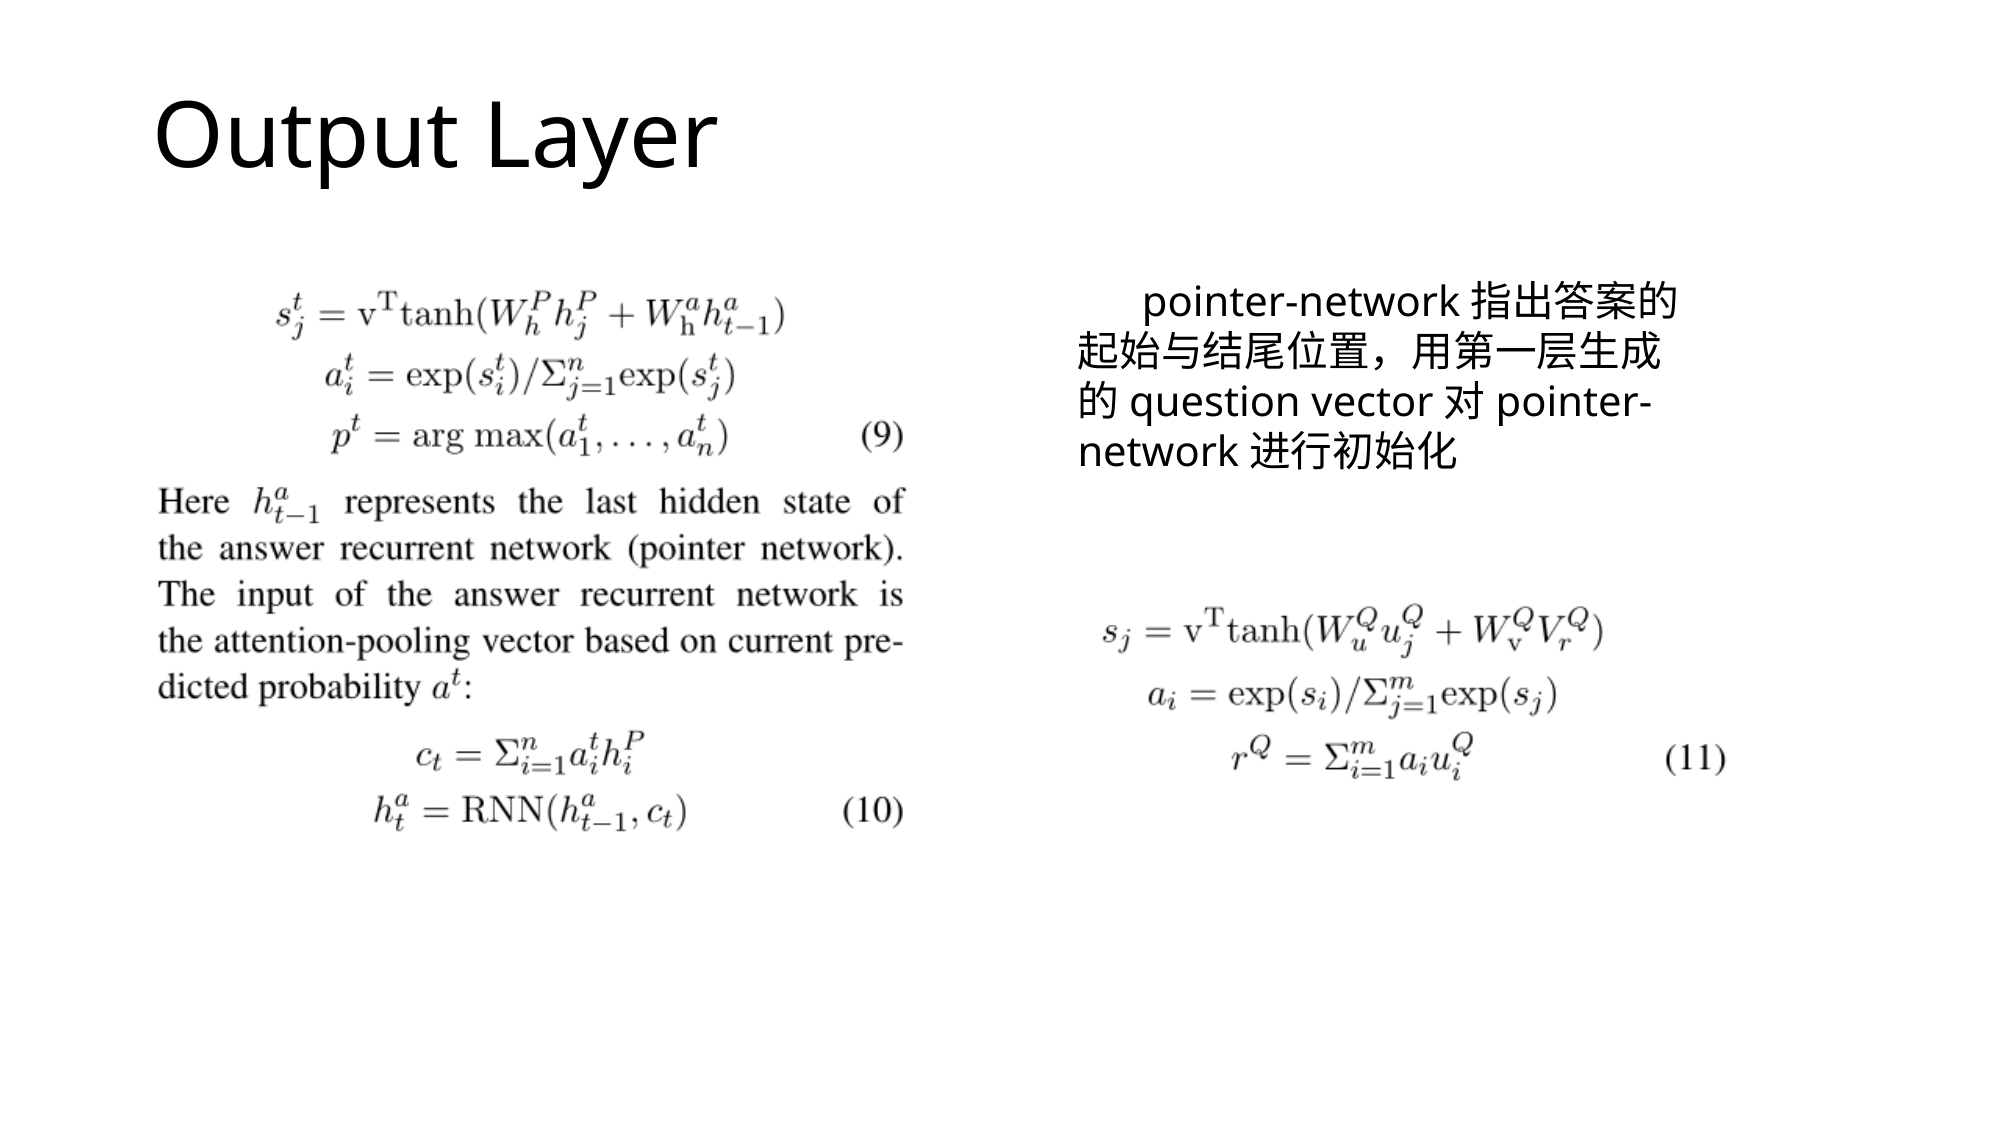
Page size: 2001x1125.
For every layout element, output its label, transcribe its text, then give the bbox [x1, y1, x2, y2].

text_box pointer-network指出答案的起始与结尾位置，用第一层生成的question vector对pointer-network进行初始化 [1062, 267, 1695, 482]
picture [1085, 591, 1745, 801]
picture [137, 267, 928, 858]
title Output Layer [137, 29, 1863, 247]
